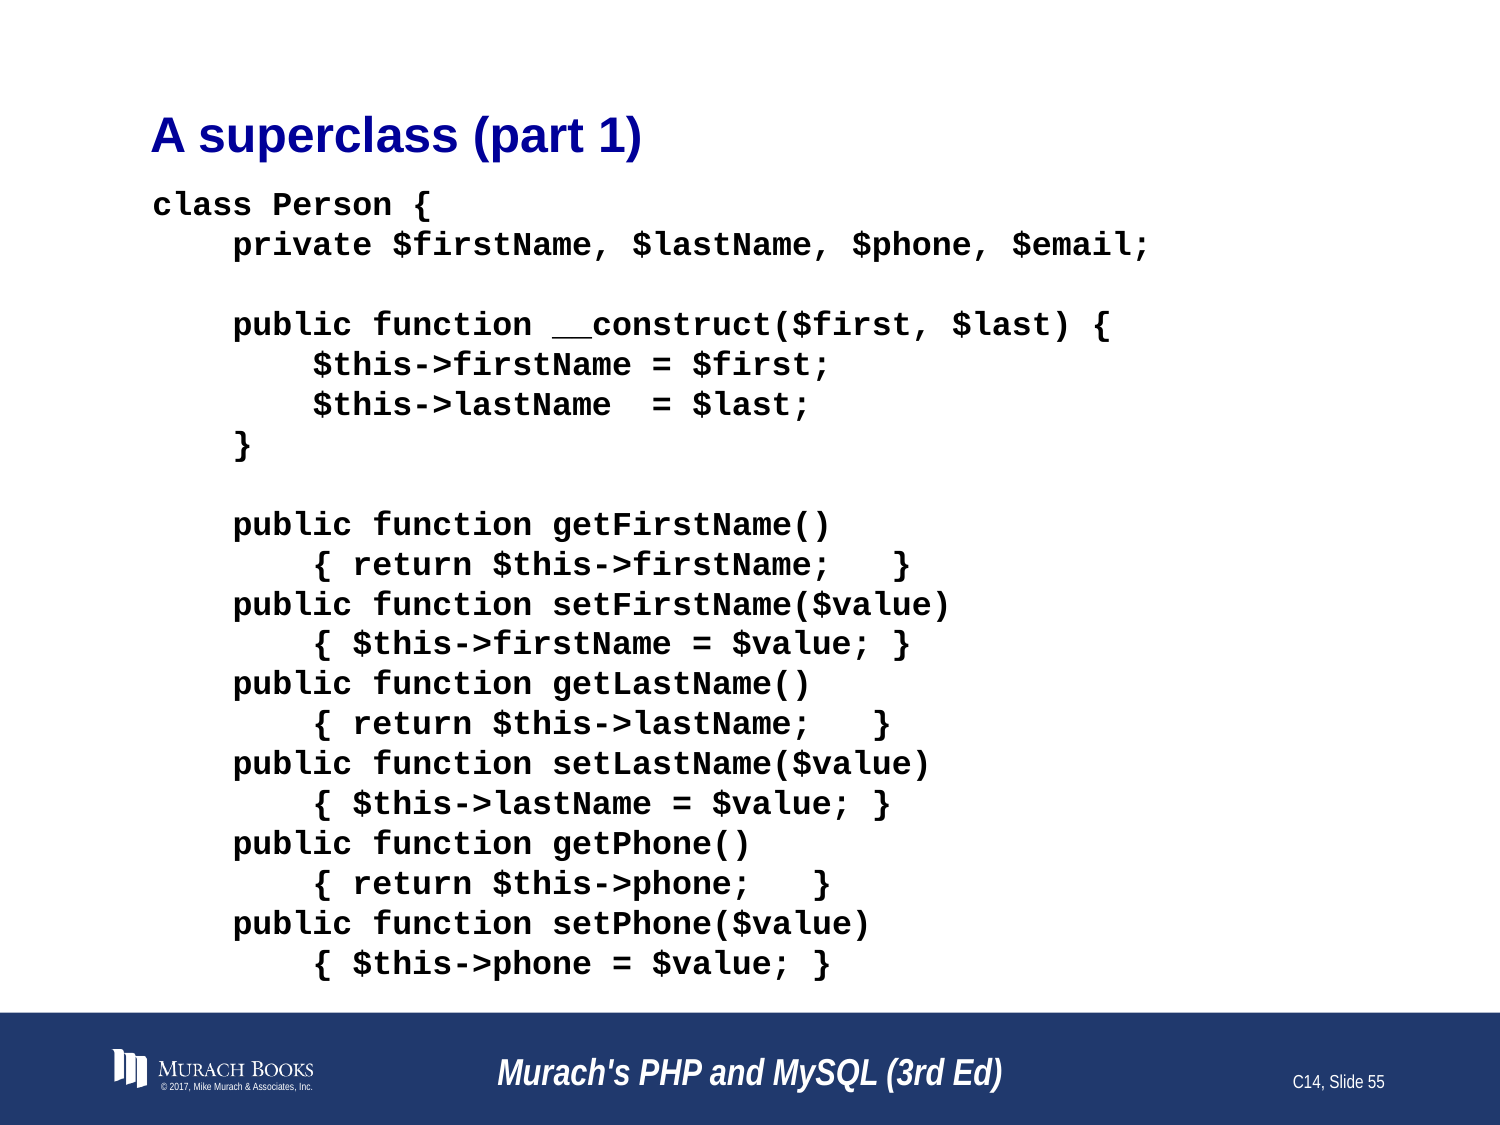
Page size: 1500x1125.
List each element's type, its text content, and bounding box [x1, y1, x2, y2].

list class Person { private $firstName, $lastName, $phone, $email; public function __construct($first, $last) { $this->firstName = $first; $this->lastName = $last; } public function getFirstName() { return $this->firstName; } public function setFirstName($value) { $this->firstName = $value; } public function getLastName() { return $this->lastName; } public function setLastName($value) { $this->lastName = $value; } public function getPhone() { return $this->phone; } public function setPhone($value) { $this->phone = $value; } [137, 174, 1350, 975]
title A superclass (part 1) [150, 102, 1350, 164]
footer © 2017, Mike Murach & Associates, Inc. [12, 1025, 463, 1100]
slide_number C14, Slide 55 [1087, 1025, 1400, 1100]
slide_number Murach's PHP and MySQL (3rd Ed) [463, 1025, 1050, 1100]
